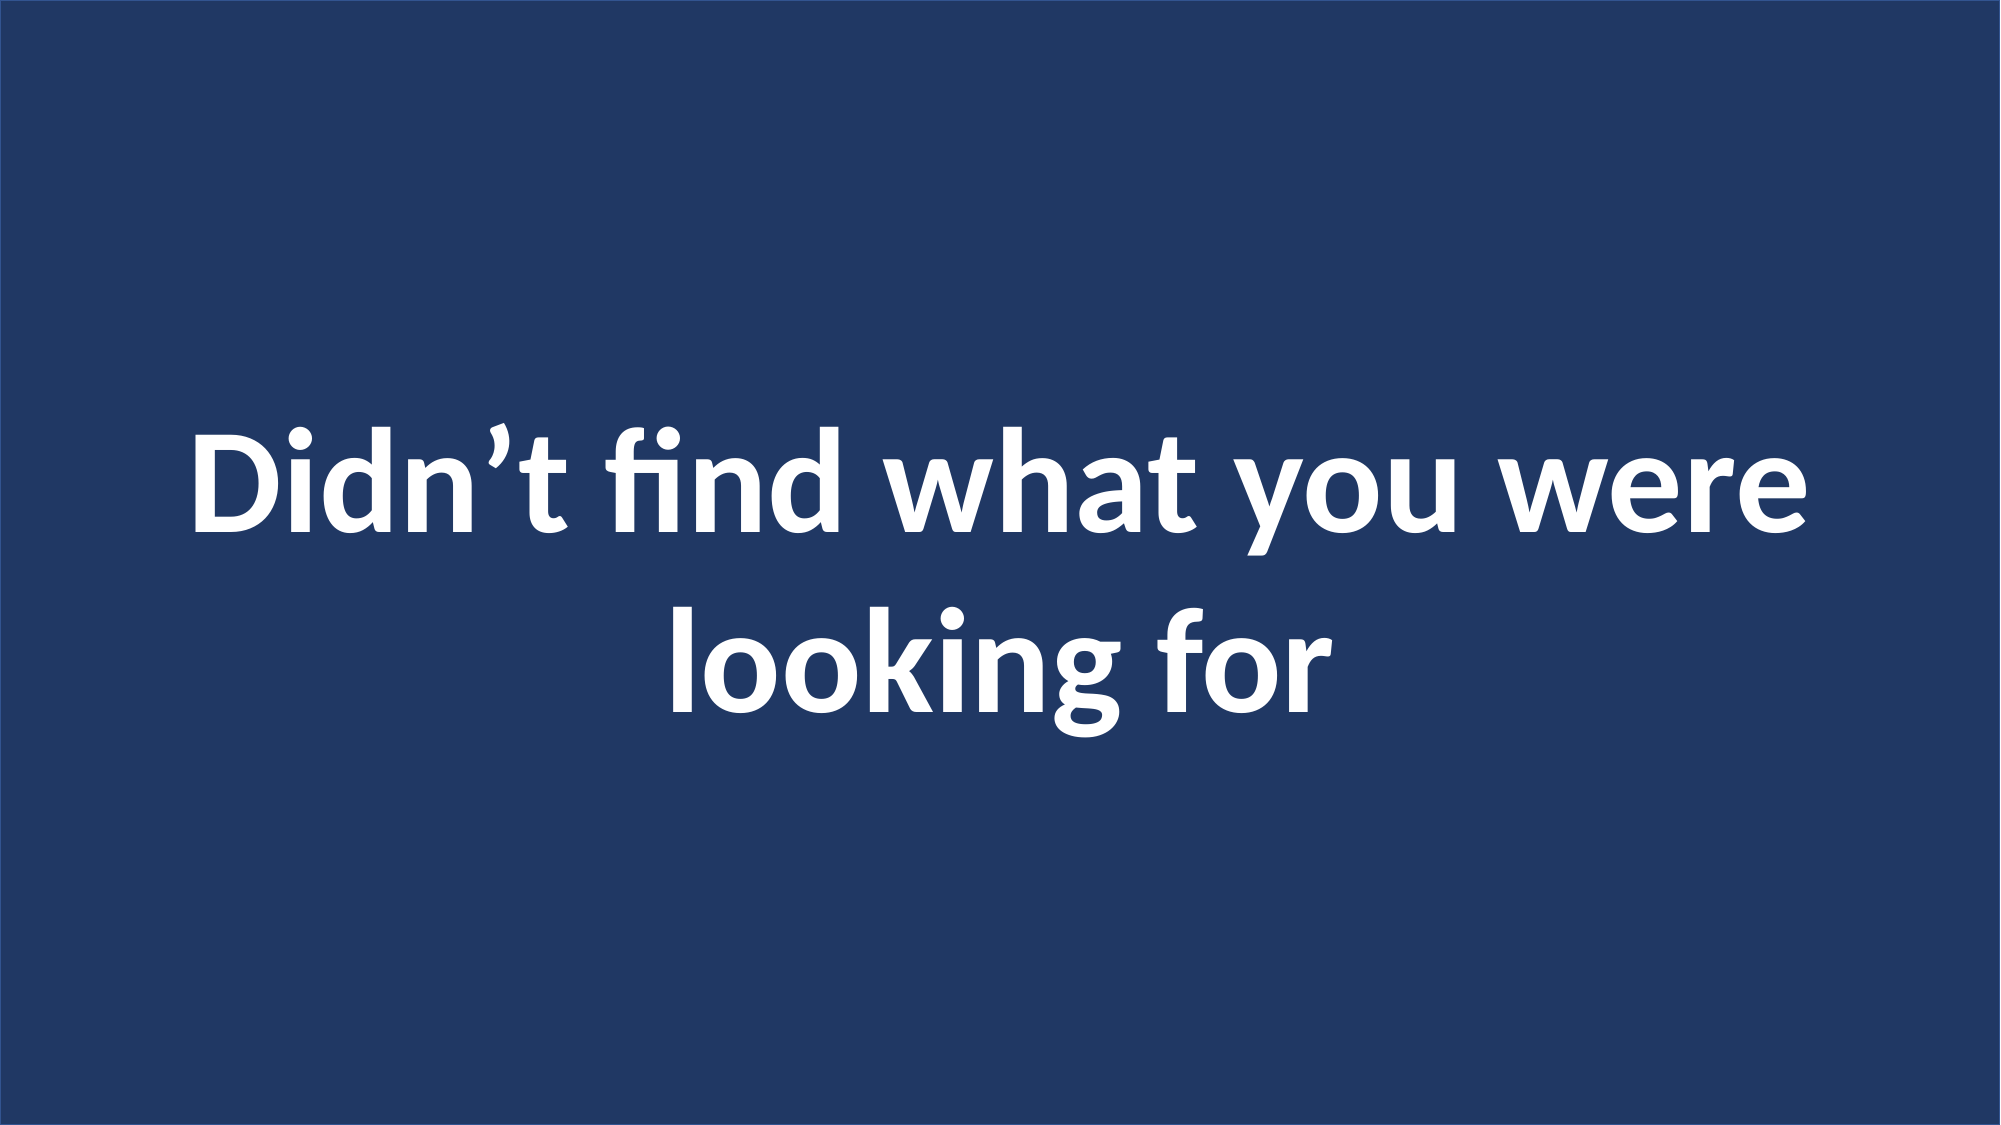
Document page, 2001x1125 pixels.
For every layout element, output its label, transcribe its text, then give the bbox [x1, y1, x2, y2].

text_box Didn’t find what you were looking for [0, 0, 2000, 1125]
